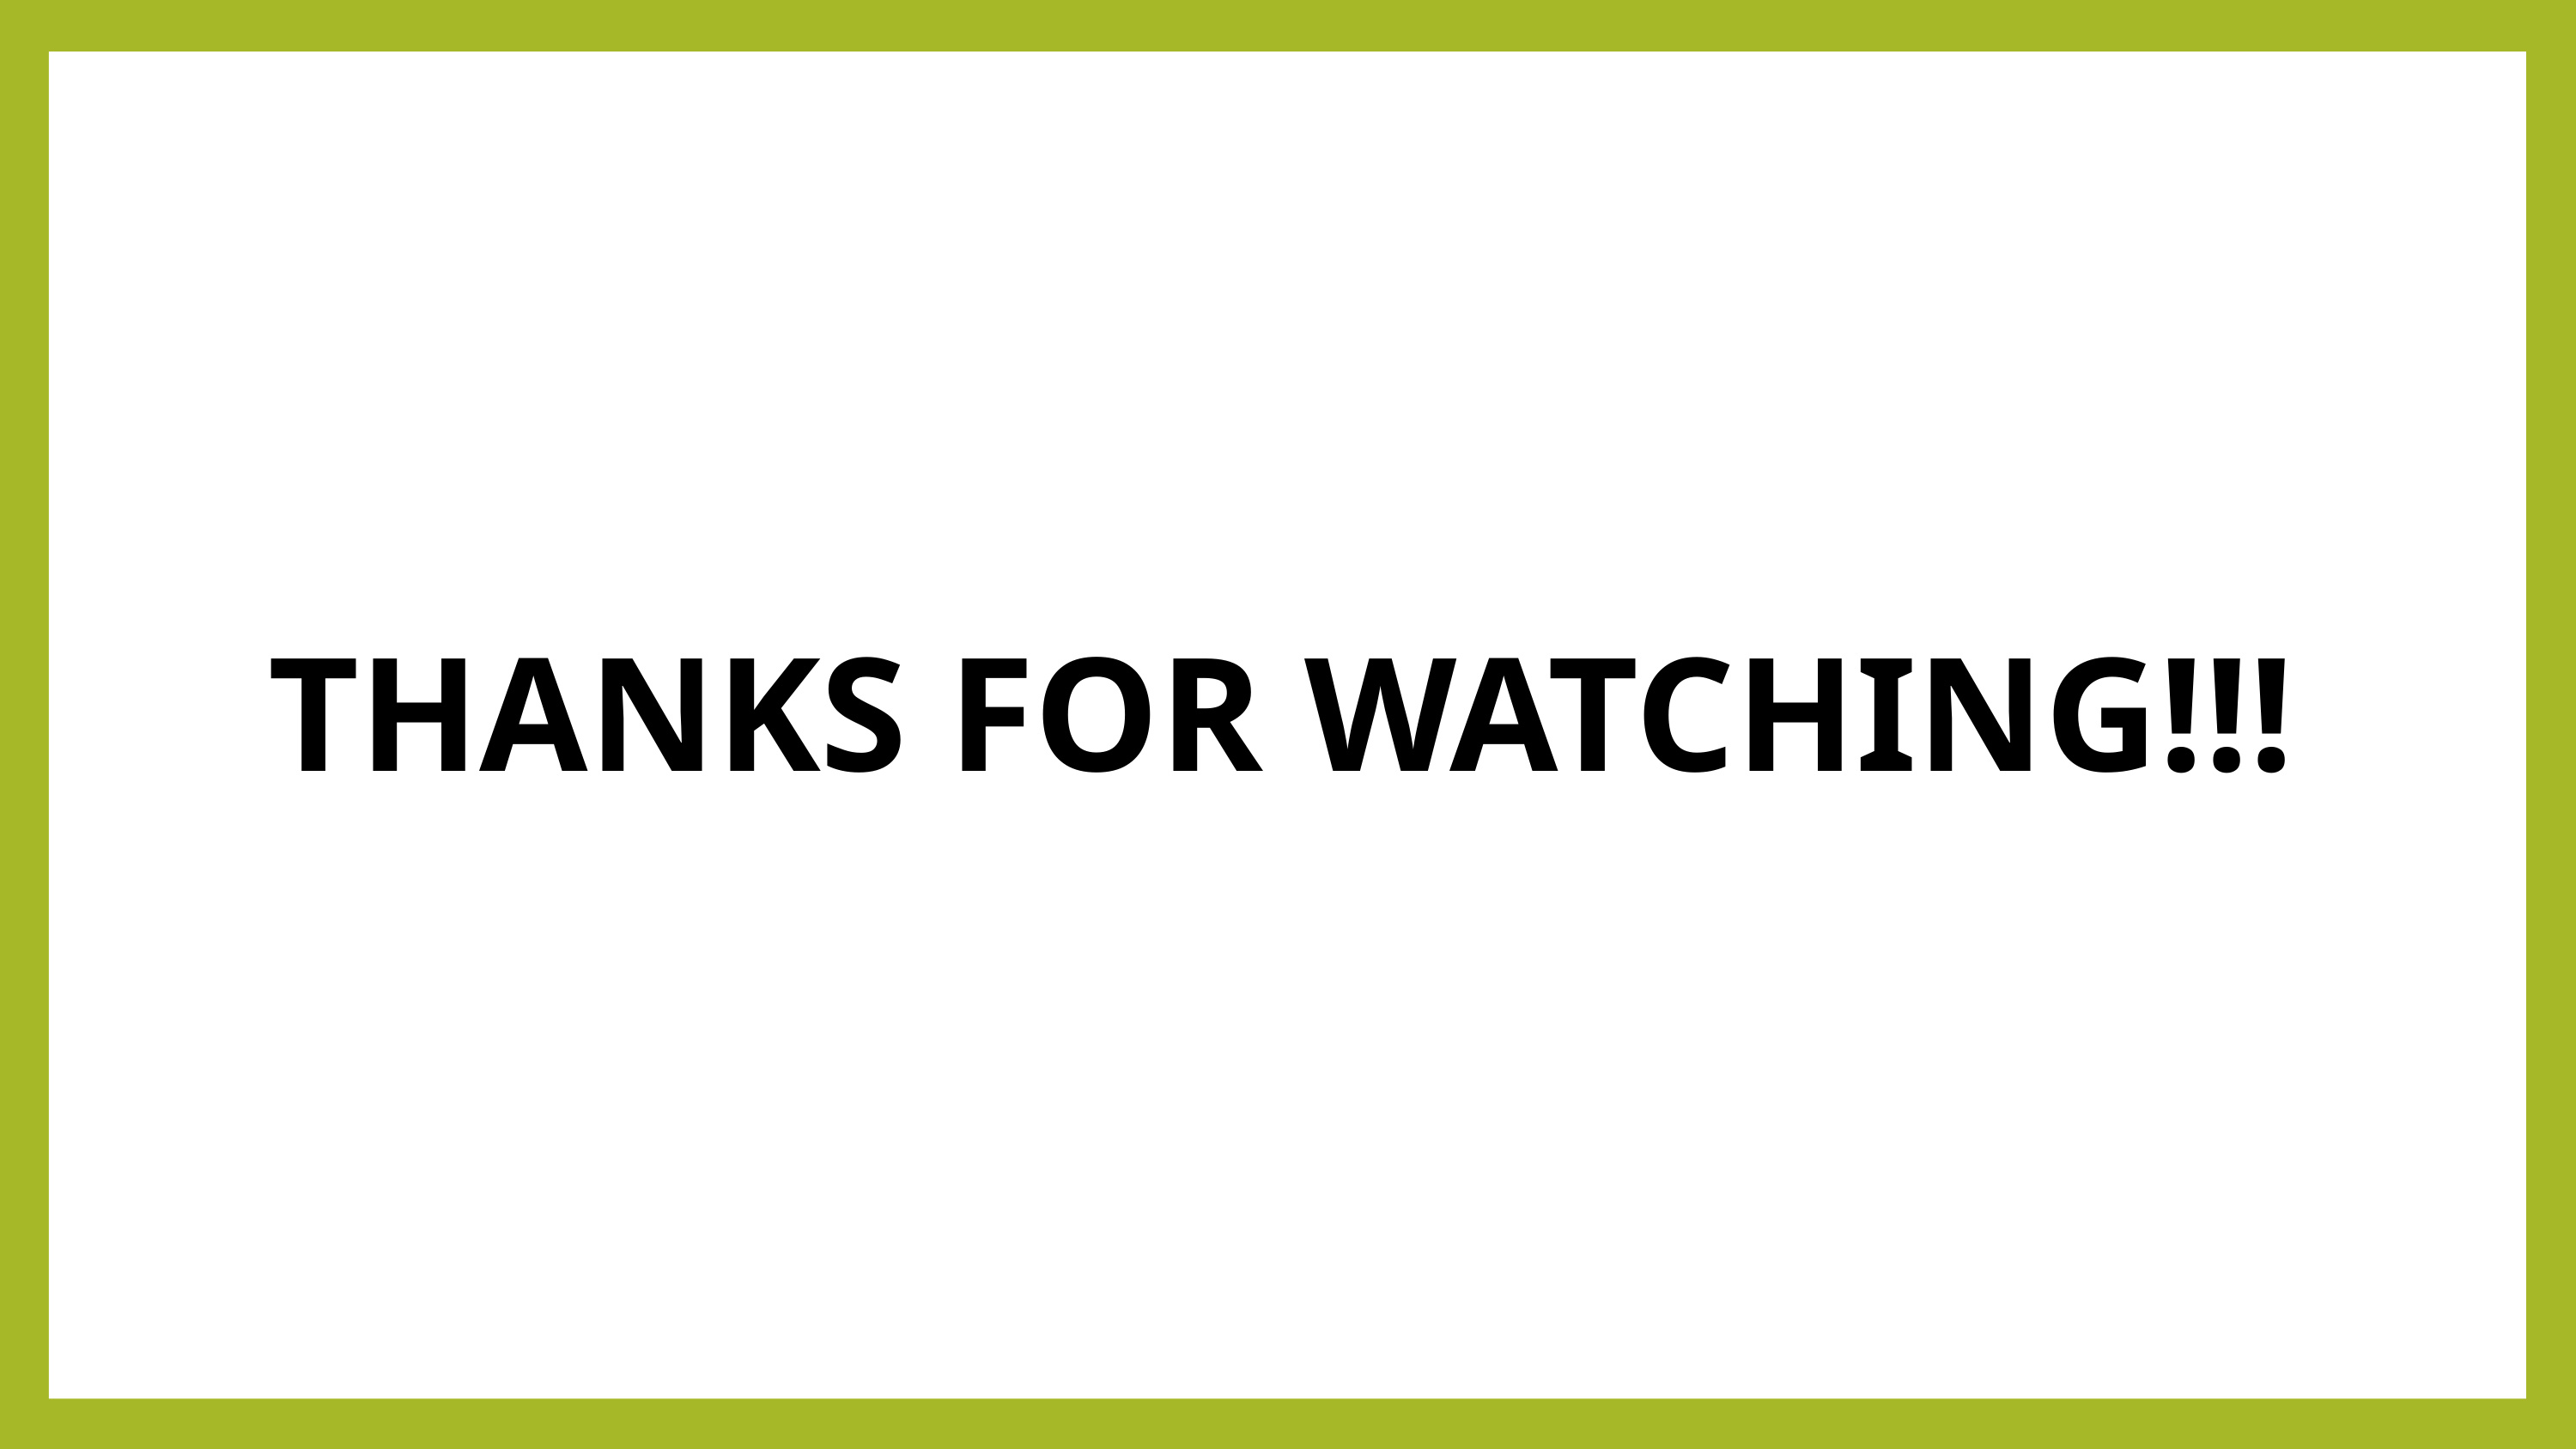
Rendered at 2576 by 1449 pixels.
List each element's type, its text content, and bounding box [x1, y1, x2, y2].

text_box THANKS FOR WATCHING!!! [268, 606, 2372, 803]
